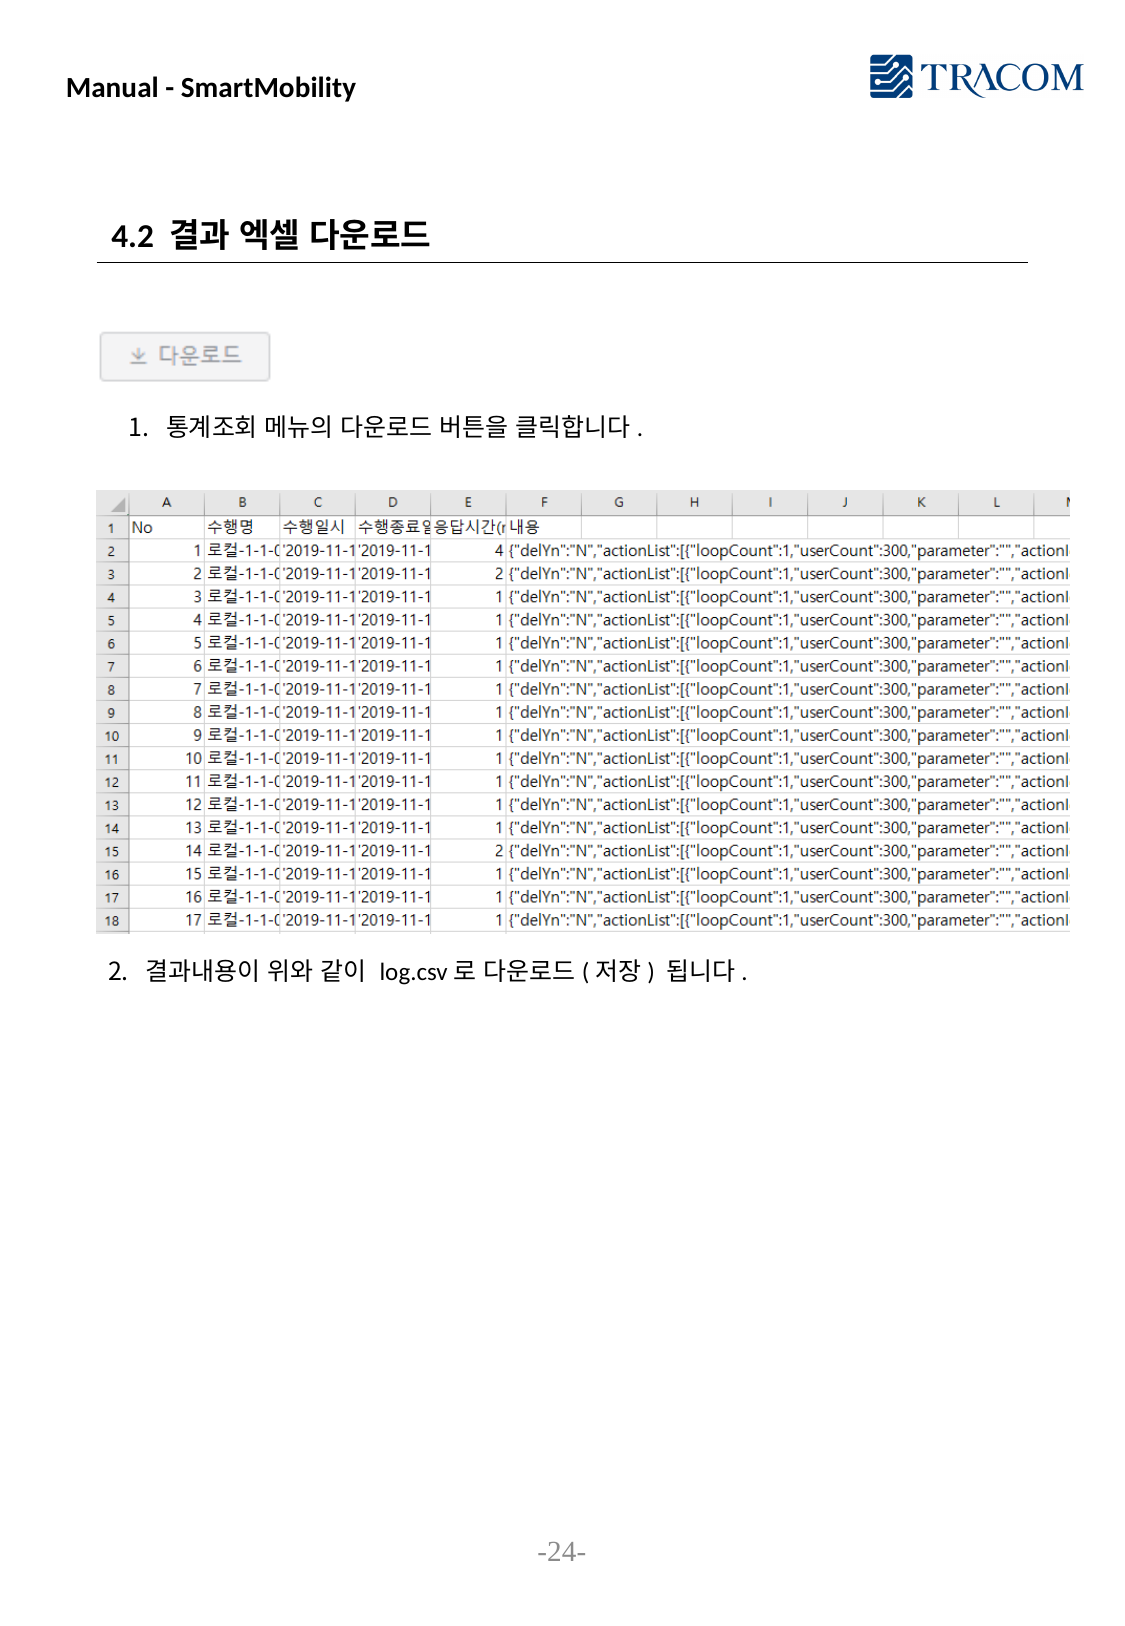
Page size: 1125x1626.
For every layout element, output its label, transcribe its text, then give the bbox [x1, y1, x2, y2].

text_box 결과내용이 위와 같이 log.csv로 다운로드(저장) 됩니다. [93, 933, 763, 994]
slide_number -23- [348, 1506, 602, 1593]
picture [870, 54, 1084, 98]
text_box 통계조회 메뉴의 다운로드 버튼을 클릭합니다. [113, 389, 659, 449]
text_box 4.2 결과 엑셀 다운로드 [96, 206, 716, 262]
picture [96, 327, 272, 389]
picture [96, 490, 1070, 934]
